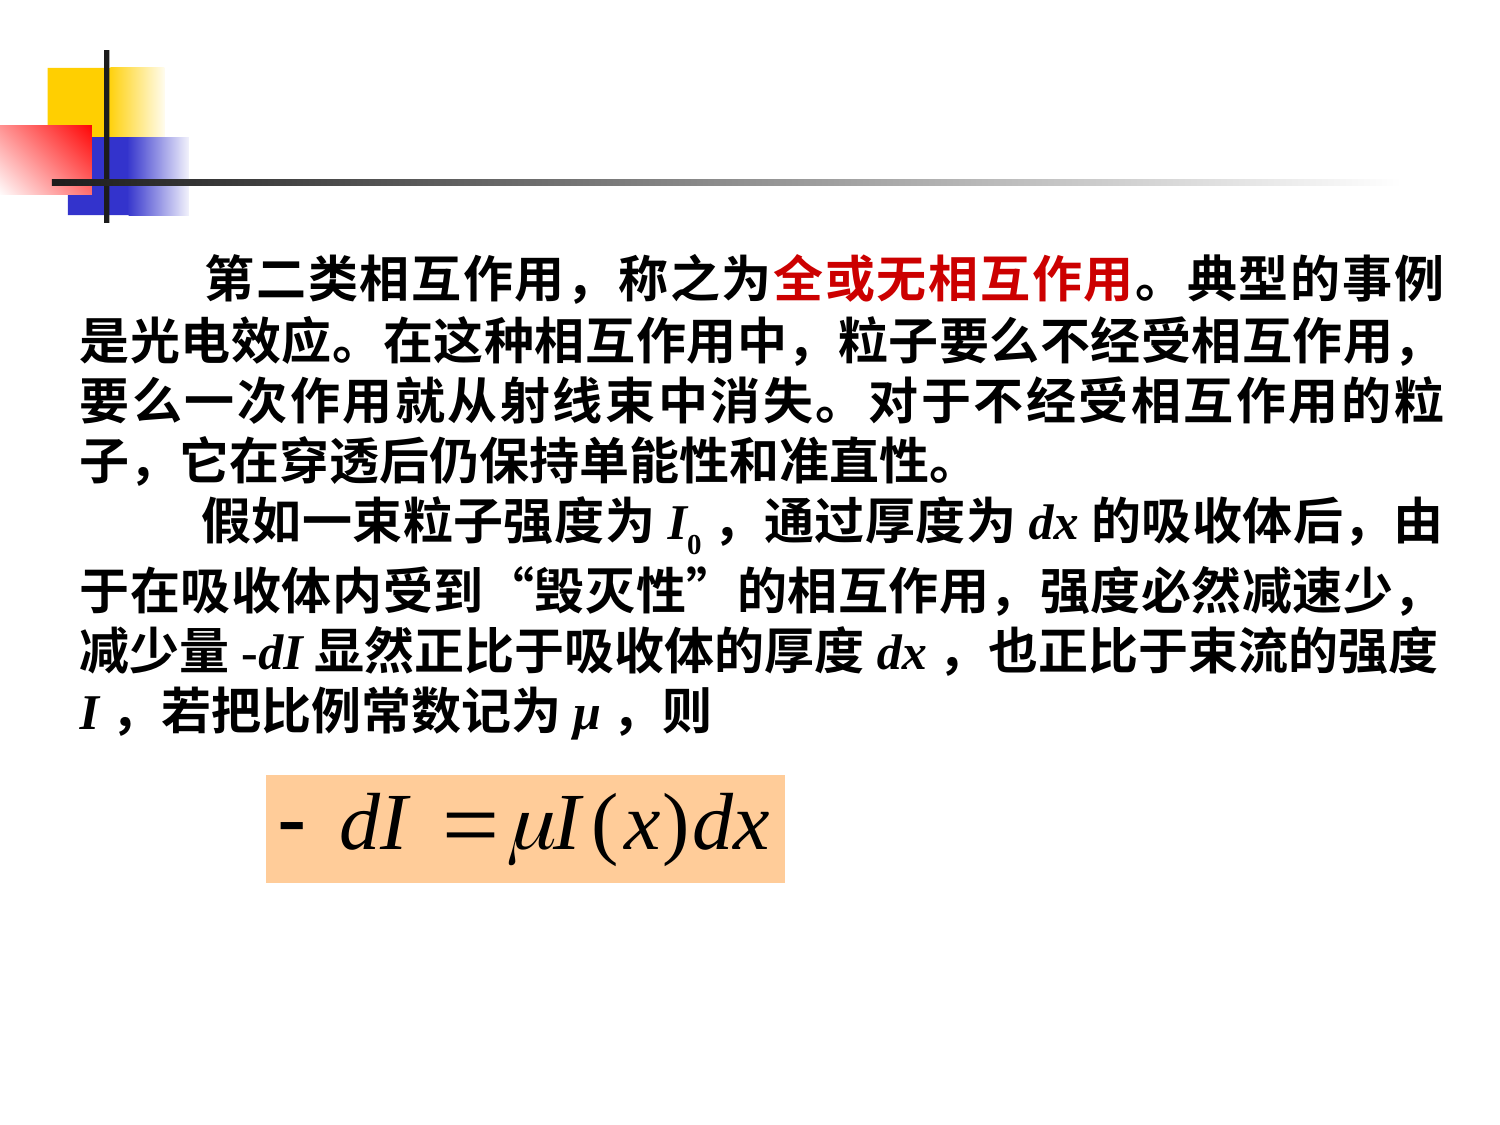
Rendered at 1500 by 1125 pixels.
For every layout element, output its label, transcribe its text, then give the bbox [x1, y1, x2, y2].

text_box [265, 774, 786, 883]
text_box 第二类相互作用，称之为全或无相互作用。典型的事例是光电效应。在这种相互作用中，粒子要么不经受相互作用，要么一次作用就从射线束中消失。对于不经受相互作用的粒子，它在穿透后仍保持单能性和准直性。 假如一束粒子强度为I0，通过厚度为dx的吸收体后，由于在吸收体内受到“毁灭性”的相互作用，强度必然减速少，减少量-dI显然正比于吸收体的厚度dx，也正比于束流的强度I，若把比例常数记为μ，则 [64, 231, 1459, 748]
